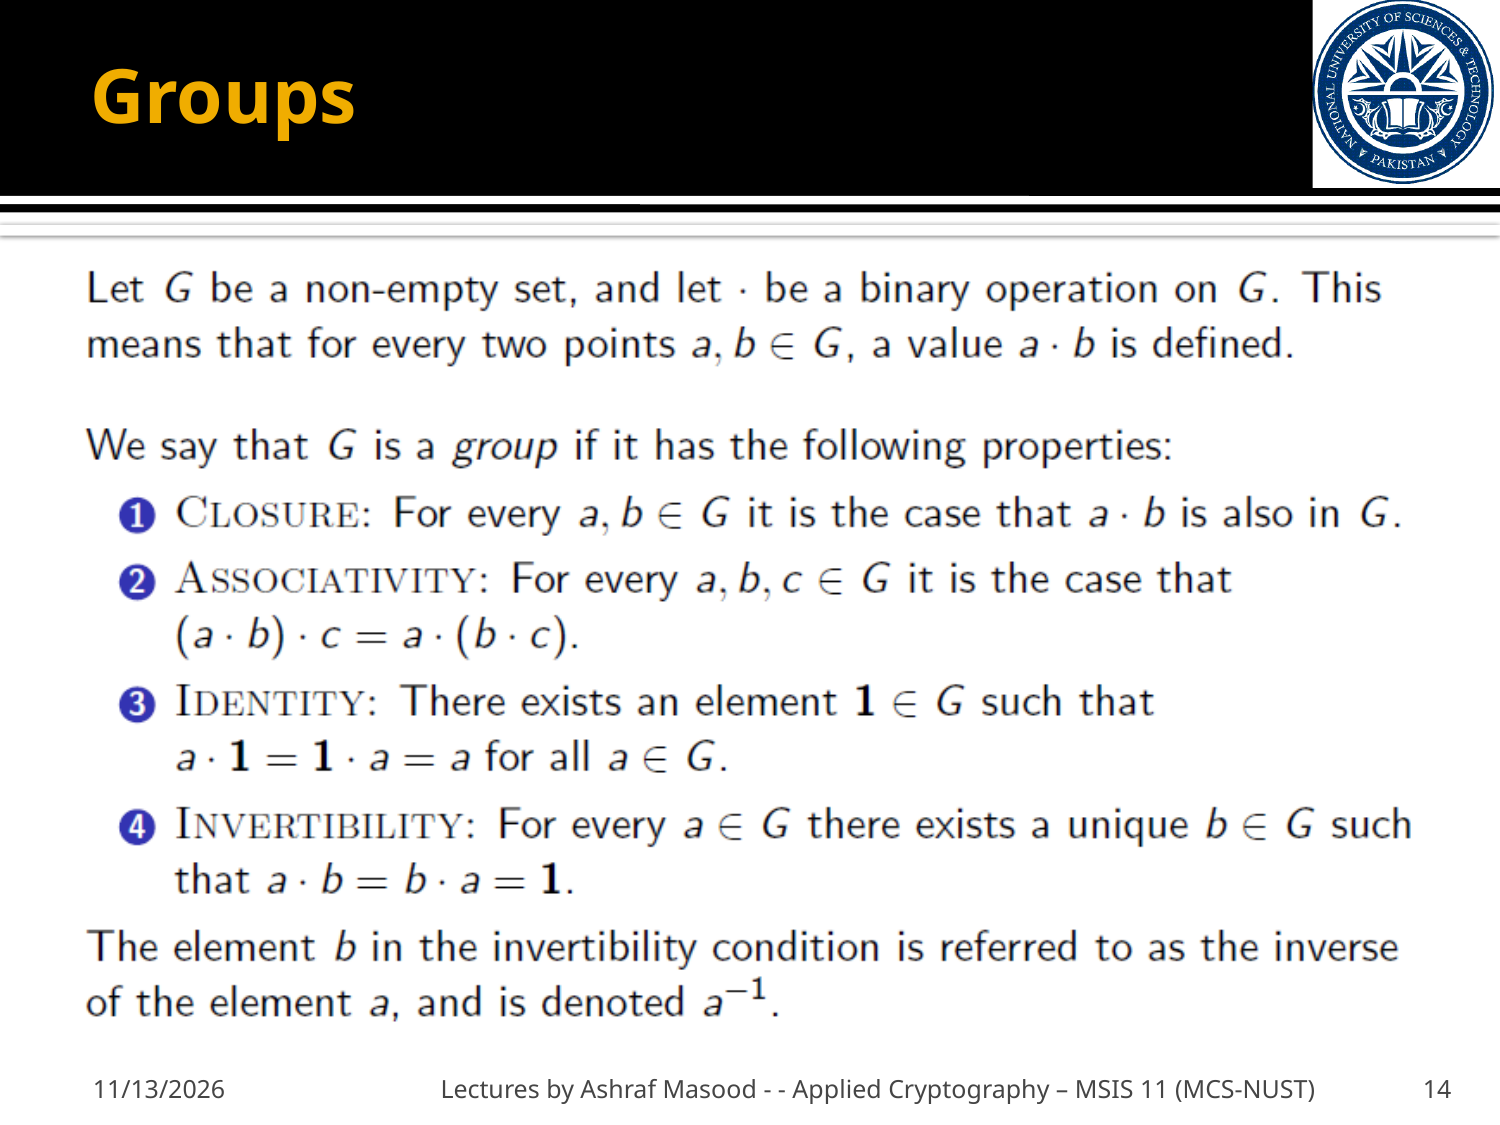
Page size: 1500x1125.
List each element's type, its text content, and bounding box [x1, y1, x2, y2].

slide_number 14 [1345, 1062, 1467, 1108]
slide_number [75, 1062, 425, 1108]
footer Lectures by Ashraf Masood - - Applied Cryptography – MSIS 11 (MCS-NUST) [433, 1062, 1337, 1108]
picture [74, 249, 1423, 1046]
title Groups [75, 12, 1313, 175]
picture [1312, 0, 1500, 188]
